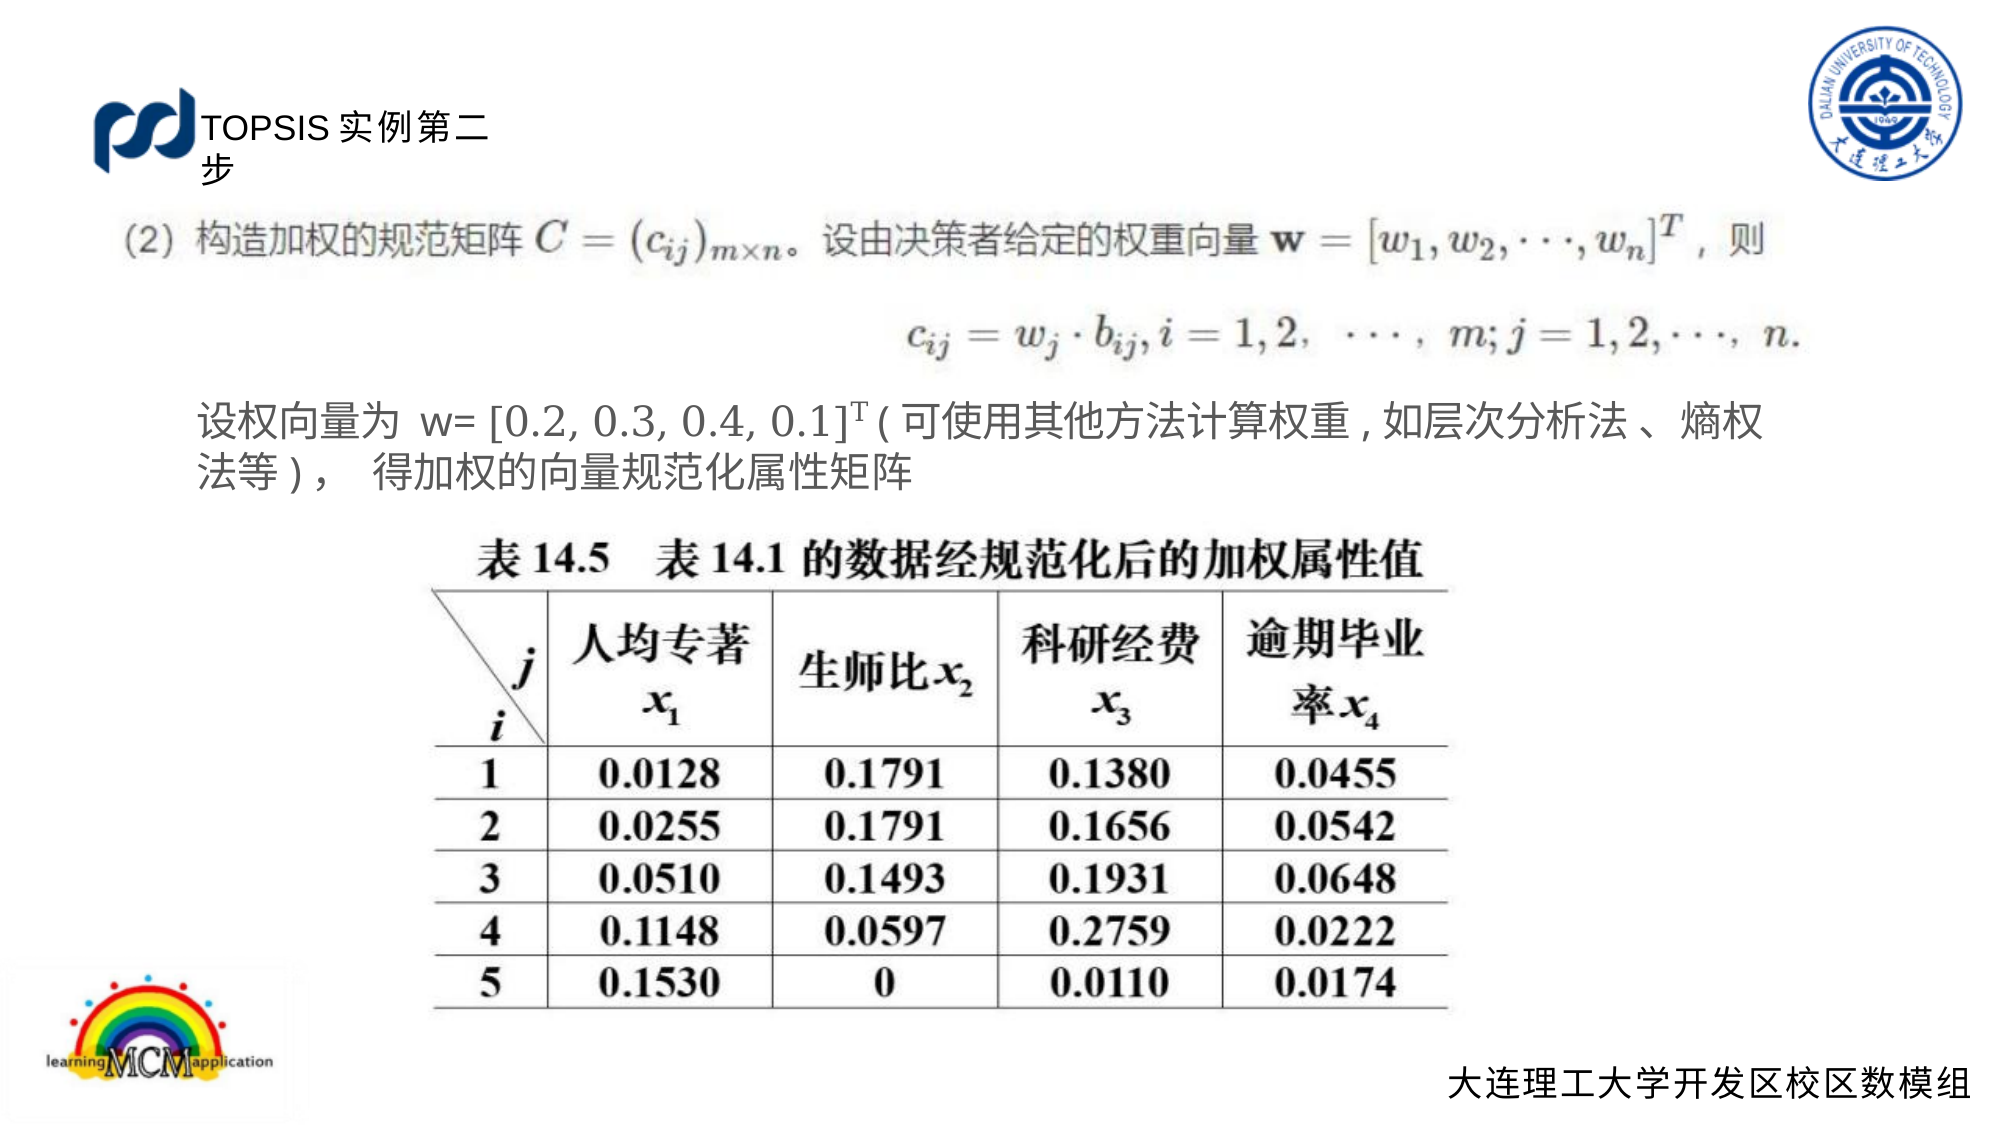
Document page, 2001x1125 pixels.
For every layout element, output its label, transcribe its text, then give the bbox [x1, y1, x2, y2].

text_box 大连理工大学开发区校区数模组 [1445, 1062, 1973, 1106]
picture [391, 521, 1469, 1028]
text_box TOPSIS实例第二步 [214, 102, 527, 150]
picture [0, 952, 315, 1125]
text_box 设权向量为 w= [0.2, 0.3, 0.4, 0.1]T (可使用其他方法计算权重,如层次分析法 、熵权法等)， 得加权的向量规范化属性矩阵 [193, 387, 1774, 493]
picture [86, 25, 1980, 385]
